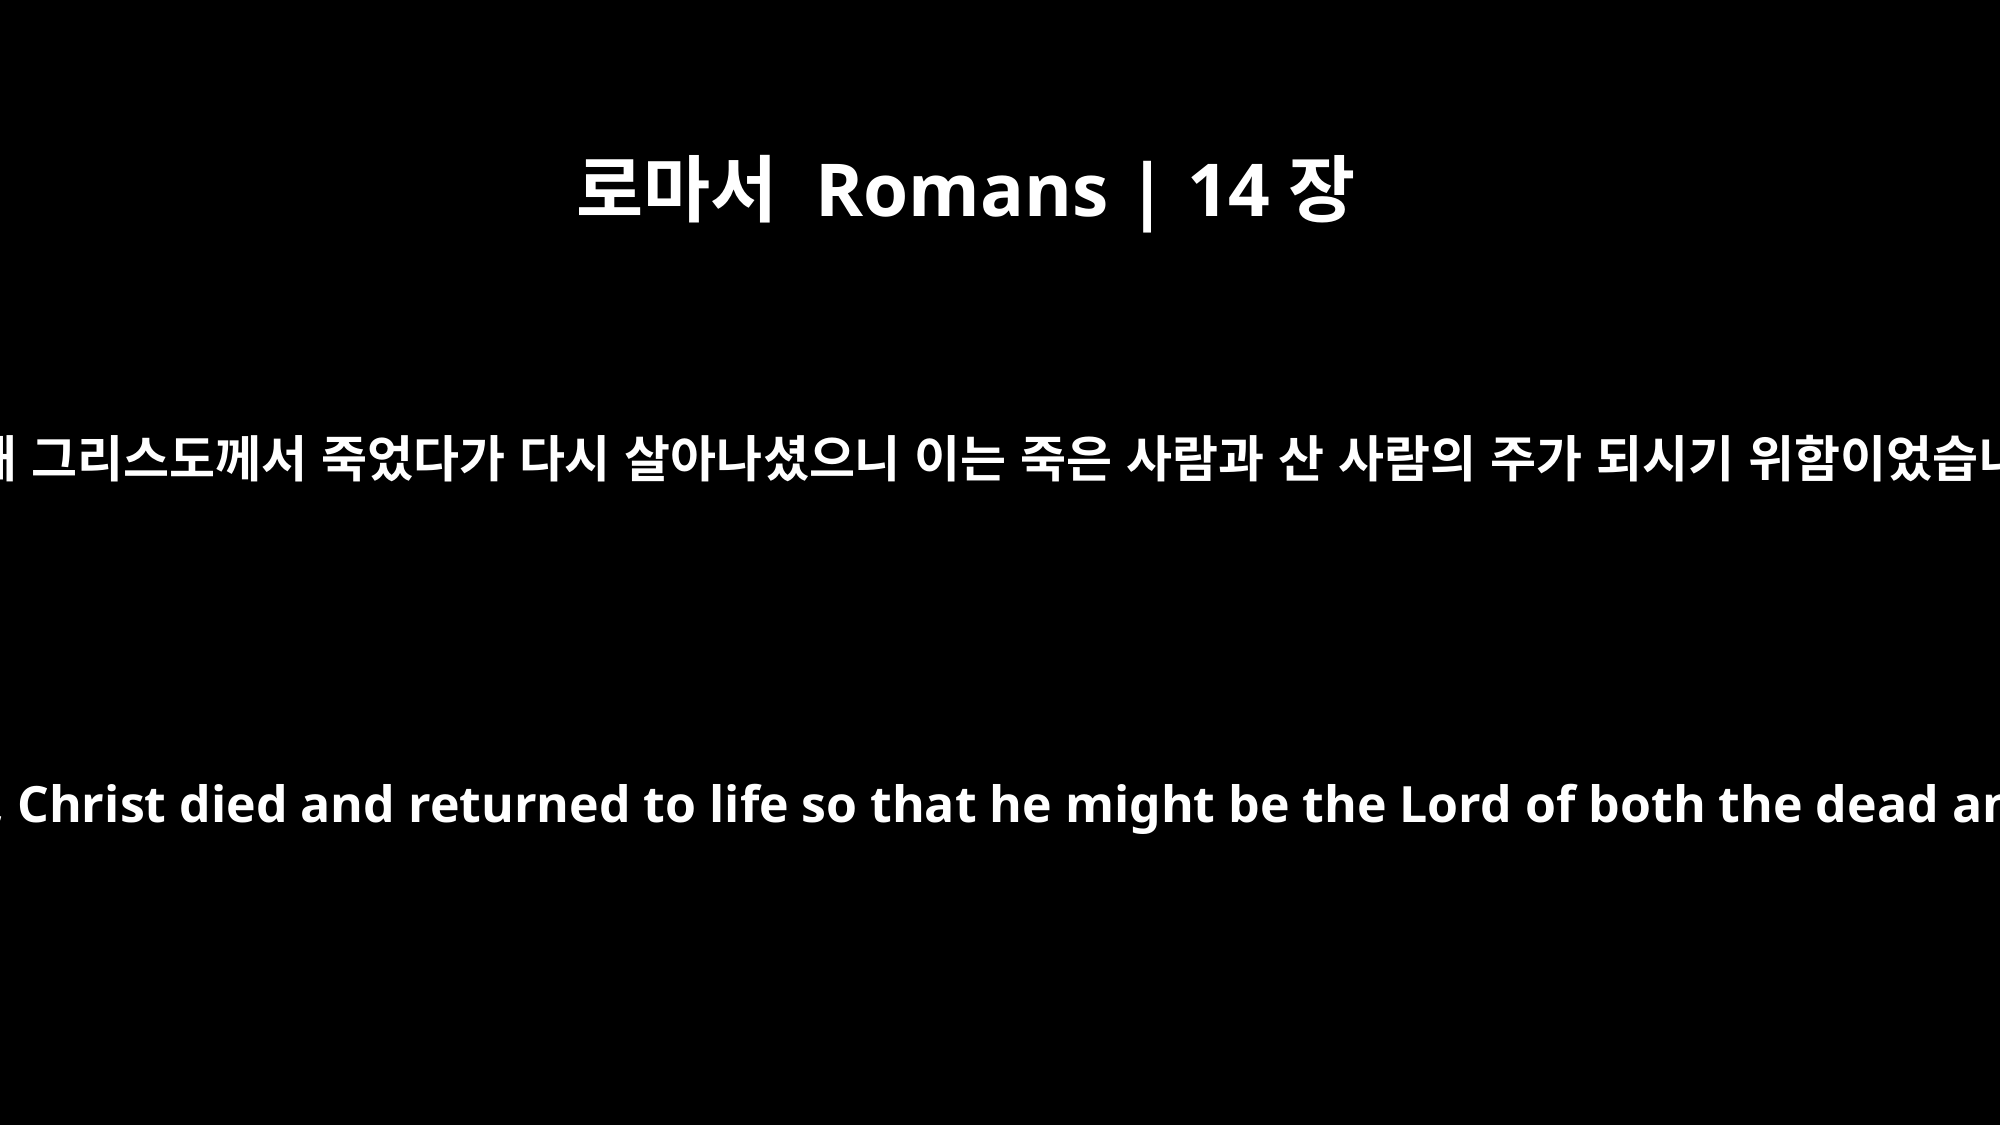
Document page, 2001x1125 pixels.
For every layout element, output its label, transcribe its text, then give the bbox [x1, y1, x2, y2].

text_box 9 이를 위해 그리스도께서 죽었다가 다시 살아나셨으니 이는 죽은 사람과 산 사람의 주가 되시기 위함이었습니다. [0, 359, 2000, 495]
text_box For this very reason, Christ died and returned to life so that he might be the Lord of both the dead and the living. [0, 764, 2000, 840]
text_box 로마서 Romans | 14장 [561, 136, 1371, 239]
